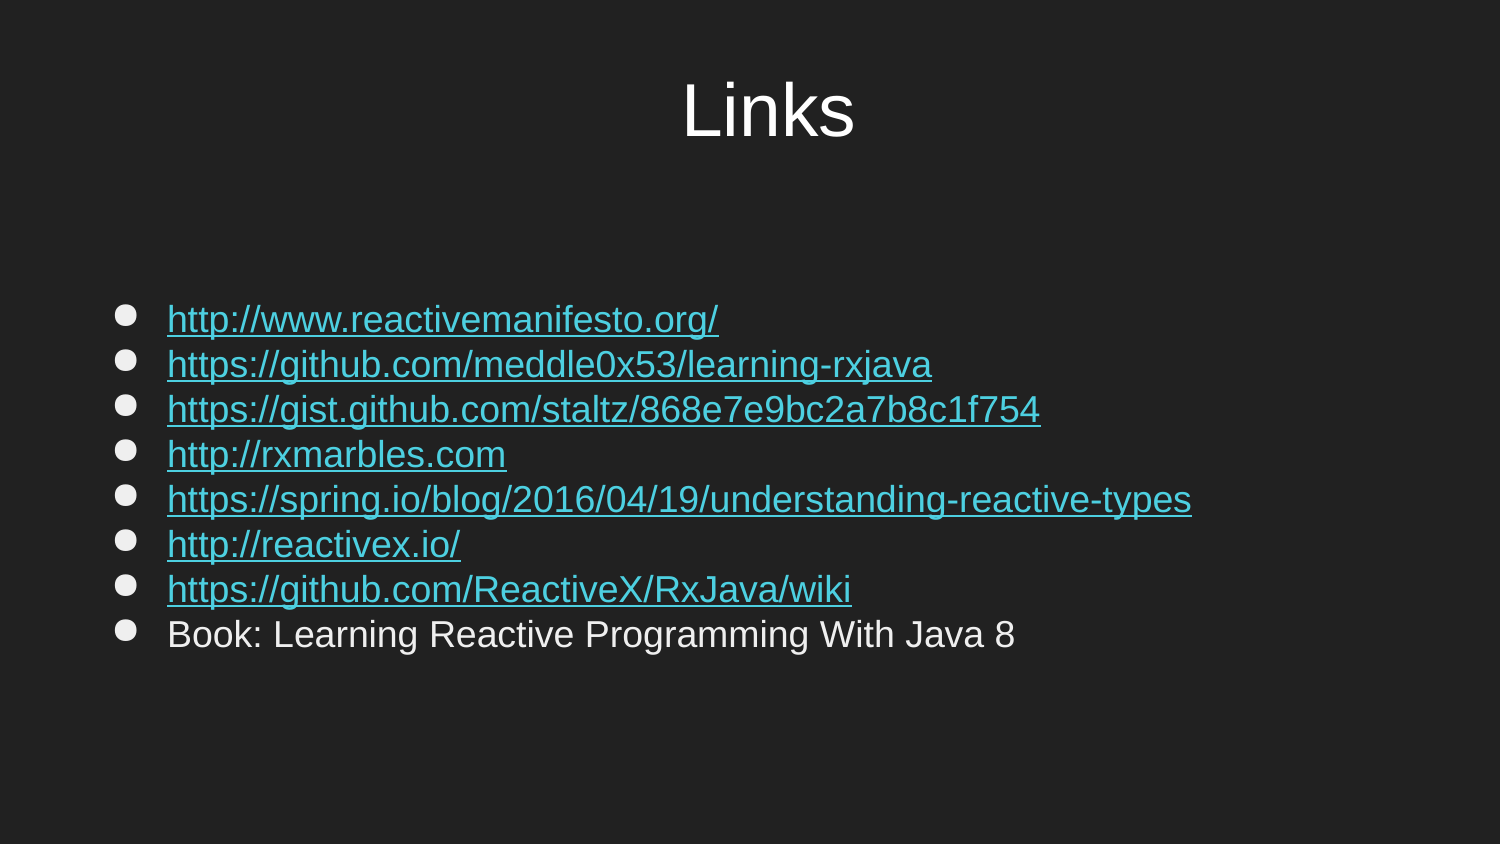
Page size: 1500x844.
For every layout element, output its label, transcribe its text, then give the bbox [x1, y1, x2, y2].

text_box http://www.reactivemanifesto.org/ https://github.com/meddle0x53/learning-rxjava https://gist.github.com/staltz/868e7e9bc2a7b8c1f754 http://rxmarbles.com https://spring.io/blog/2016/04/19/understanding-reactive-types http://reactivex.io/ https://github.com/ReactiveX/RxJava/wiki Book: Learning Reactive Programming With Java 8 [77, 207, 1443, 788]
title Links [69, 37, 1468, 176]
